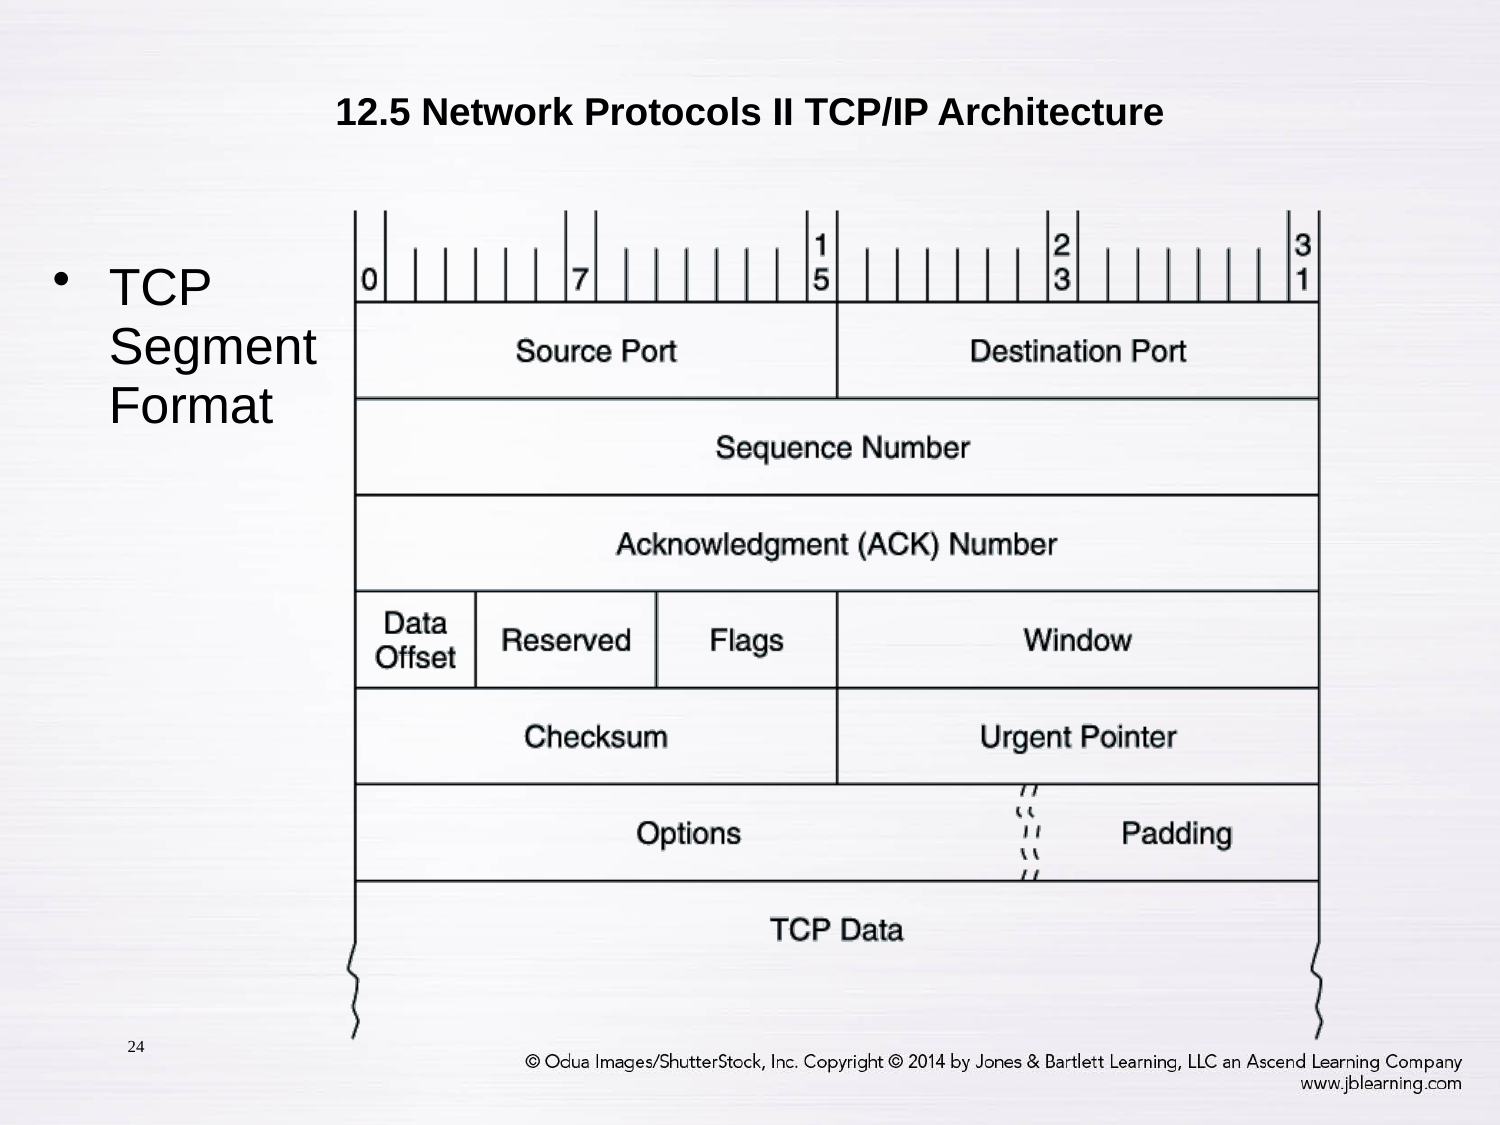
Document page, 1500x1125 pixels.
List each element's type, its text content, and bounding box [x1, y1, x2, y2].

slide_number 24 [112, 1024, 426, 1101]
picture [0, 0, 1500, 1125]
list TCP Segment Format [37, 249, 332, 450]
text_box 12.5 Network Protocols II TCP/IP Architecture [243, 37, 1257, 200]
